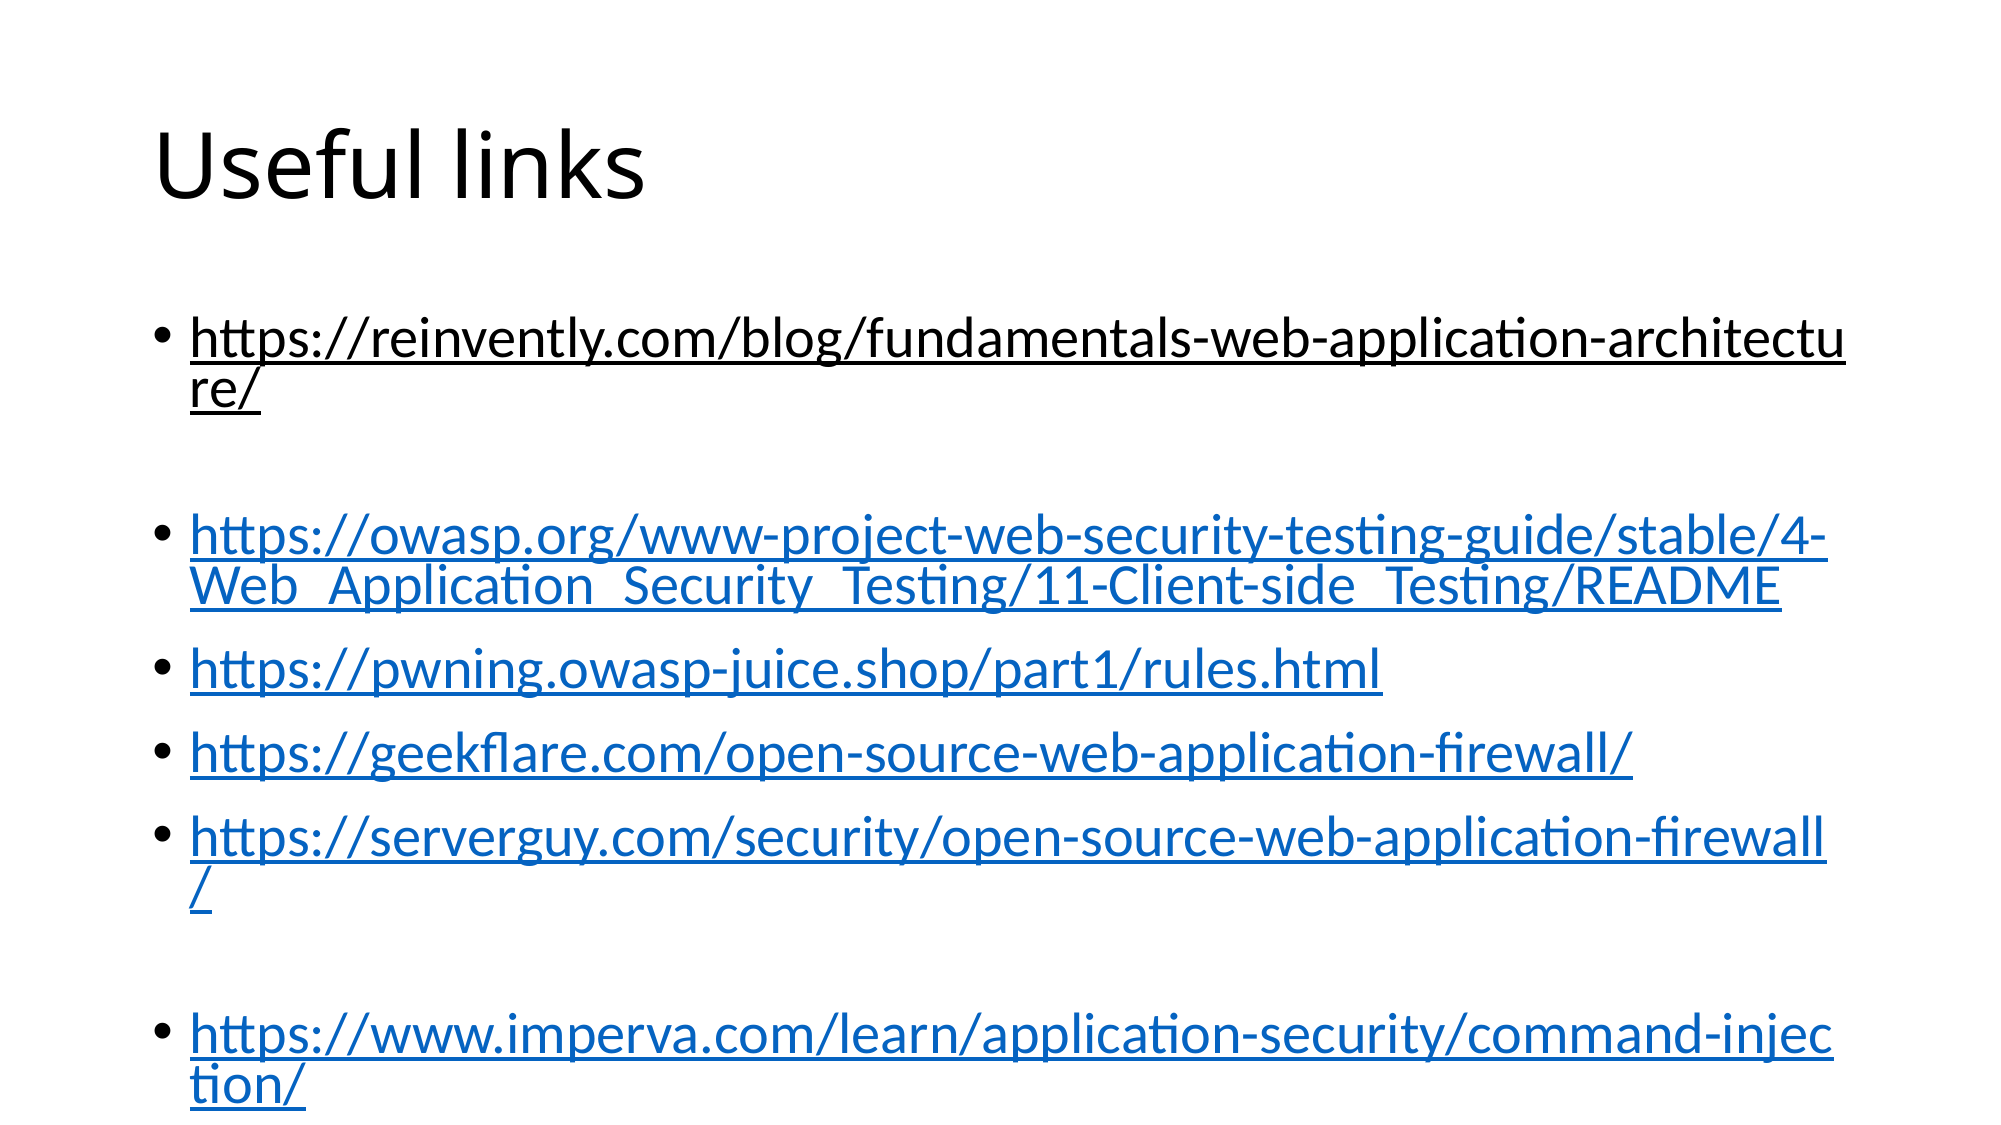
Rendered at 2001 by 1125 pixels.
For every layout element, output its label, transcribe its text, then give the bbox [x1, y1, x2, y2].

list https://reinvently.com/blog/fundamentals-web-application-architecture/ https://owasp.org/www-project-web-security-testing-guide/stable/4-Web_Application_Security_Testing/11-Client-side_Testing/README https://pwning.owasp-juice.shop/part1/rules.html https://geekflare.com/open-source-web-application-firewall/ https://serverguy.com/security/open-source-web-application-firewall/ https://www.imperva.com/learn/application-security/command-injection/ [137, 299, 1863, 986]
title Useful links [137, 59, 1863, 278]
